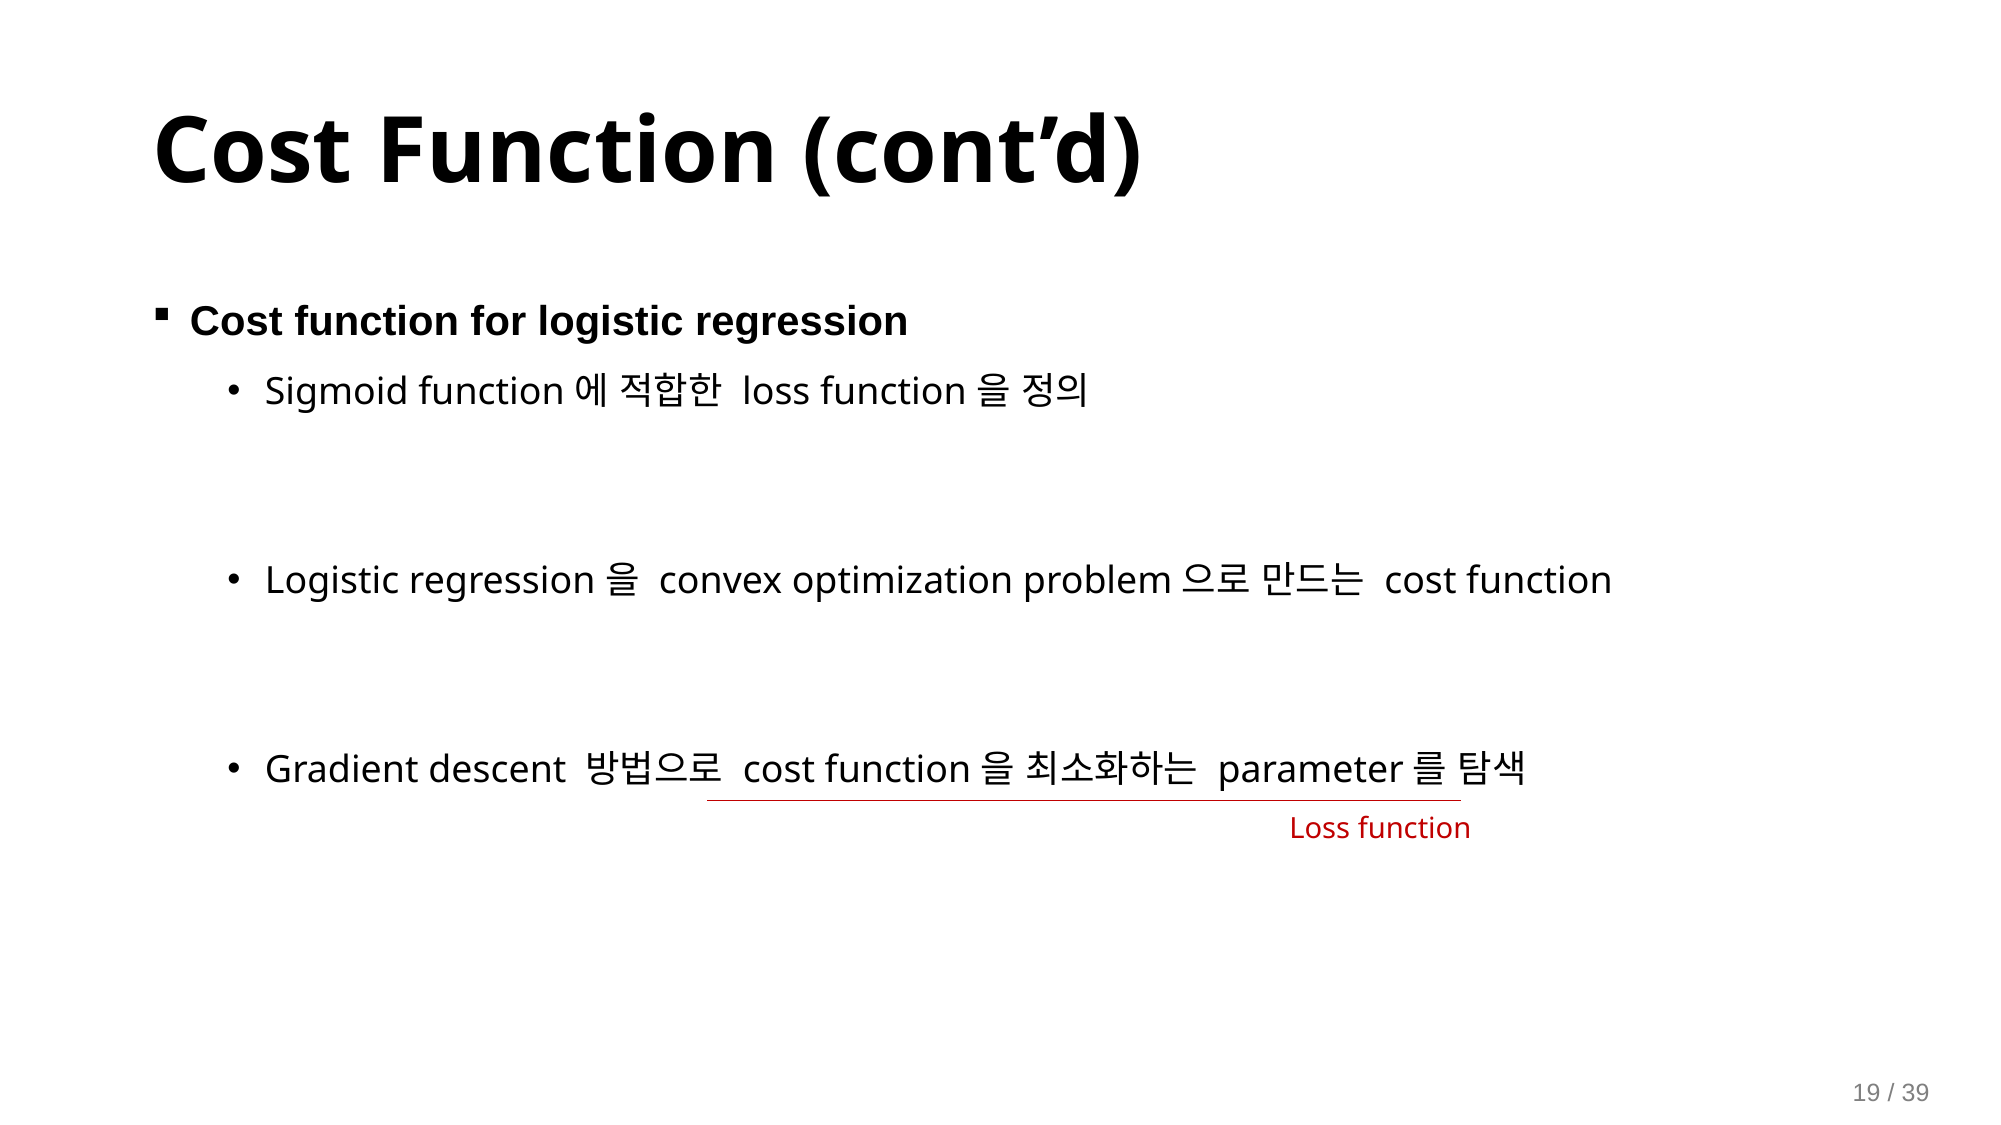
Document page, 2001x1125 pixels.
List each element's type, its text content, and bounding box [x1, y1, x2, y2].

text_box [707, 800, 1513, 853]
title Cost Function (cont’d) [137, 44, 1863, 262]
